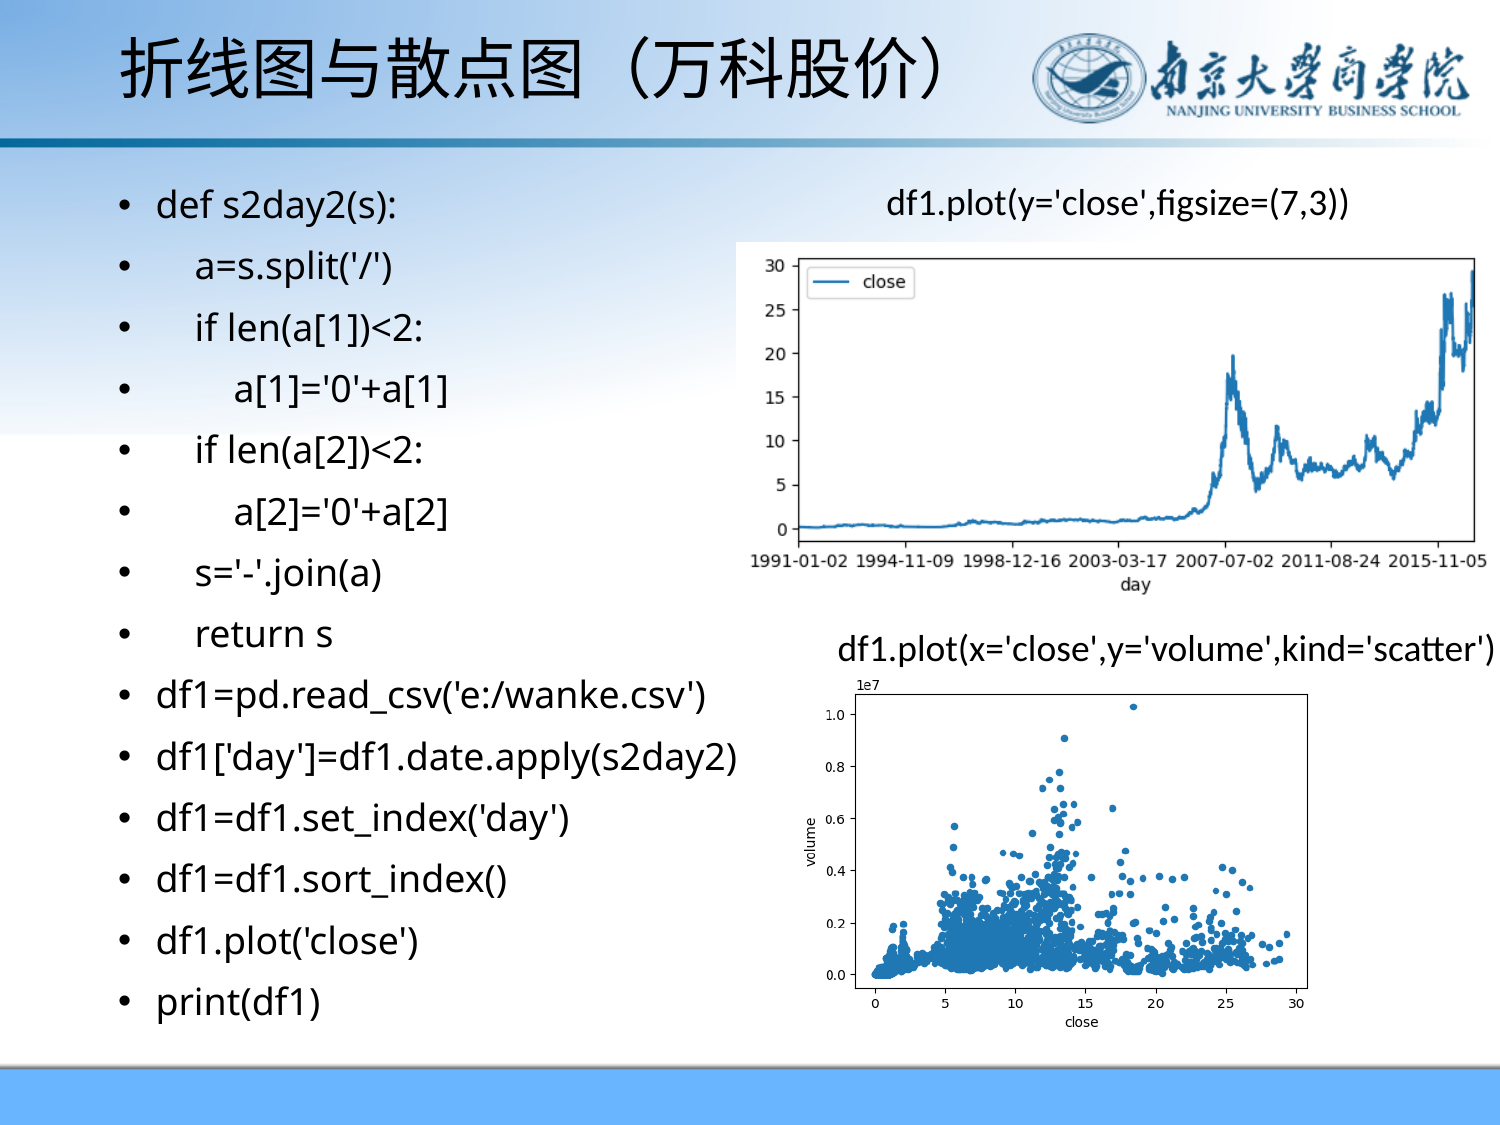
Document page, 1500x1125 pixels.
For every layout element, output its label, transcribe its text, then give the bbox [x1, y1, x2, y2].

title 折线图与散点图（万科股价） [103, 0, 1048, 145]
text_box df1.plot(x='close',y='volume',kind='scatter') [822, 616, 1500, 677]
picture [0, 0, 1500, 1125]
text_box df1.plot(y='close',figsize=(7,3)) [871, 170, 1366, 231]
list def s2day2(s): a=s.split('/') if len(a[1])<2: a[1]='0'+a[1] if len(a[2])<2: a[2]='0'+a[2] s='-'.join(a) return s df1=pd.read_csv('e:/wanke.csv') df1['day']=df1.date.apply(s2day2) df1=df1.set_index('day') df1=df1.sort_index() df1.plot('close') print(df1) [103, 178, 1397, 1027]
